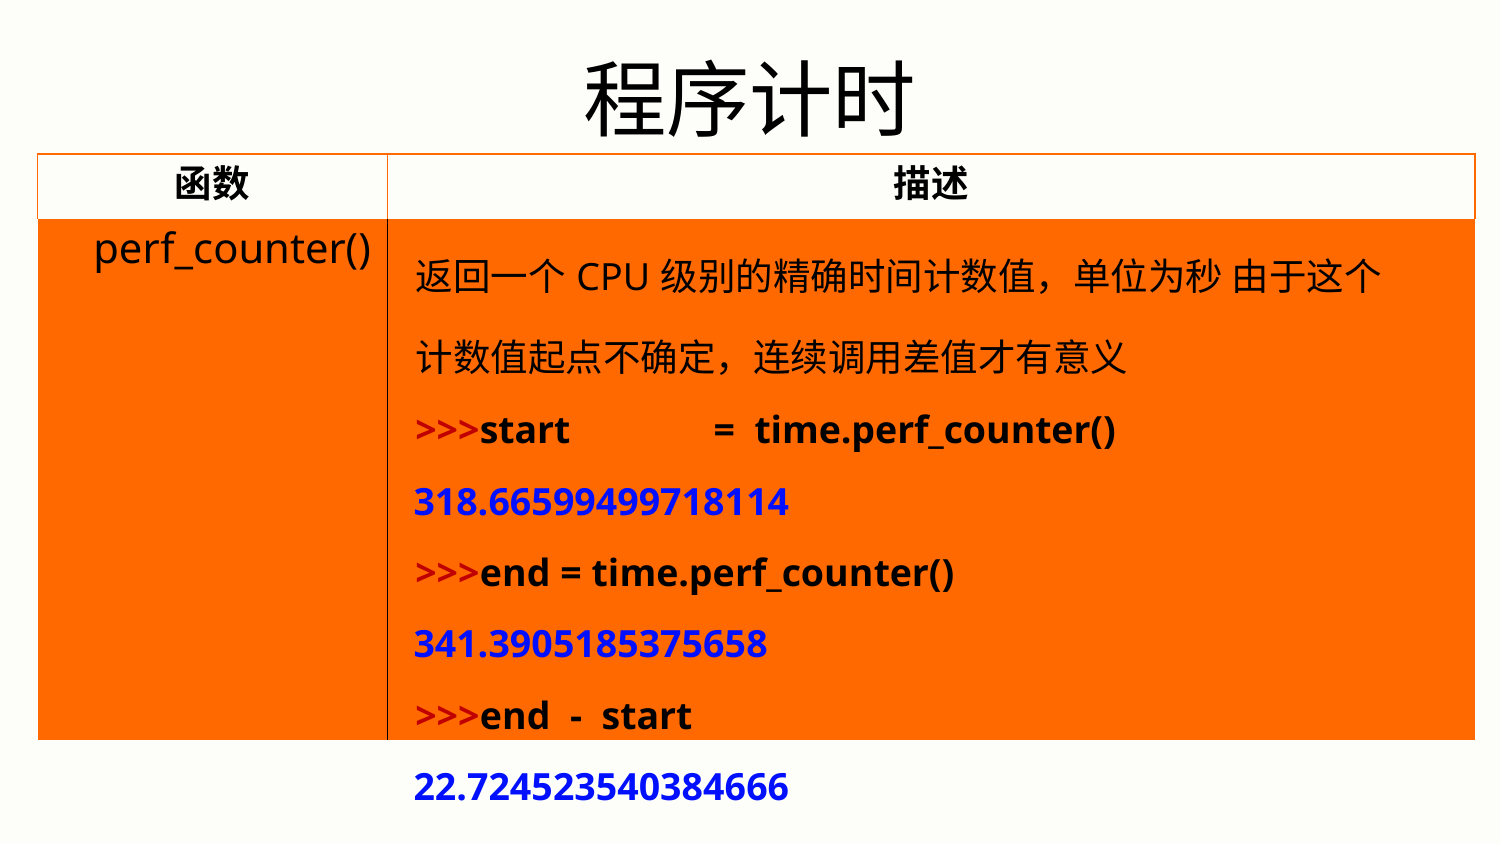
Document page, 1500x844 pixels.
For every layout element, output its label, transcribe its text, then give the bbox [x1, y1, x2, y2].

table_header 函数 [38, 155, 387, 219]
table_header 描述 [388, 155, 1474, 219]
table_cell 返回一个CPU级别的精确时间计数值，单位为秒 由于这个计数值起点不确定，连续调用差值才有意义 >>>start = time.perf_counter() 318.66599499718114 >>>end = time.perf_counter() 341.3905185375658 >>>end - start 22.724523540384666 [388, 219, 1475, 740]
table_cell perf_counter() [38, 219, 387, 740]
title 程序计时 [294, 46, 1206, 153]
